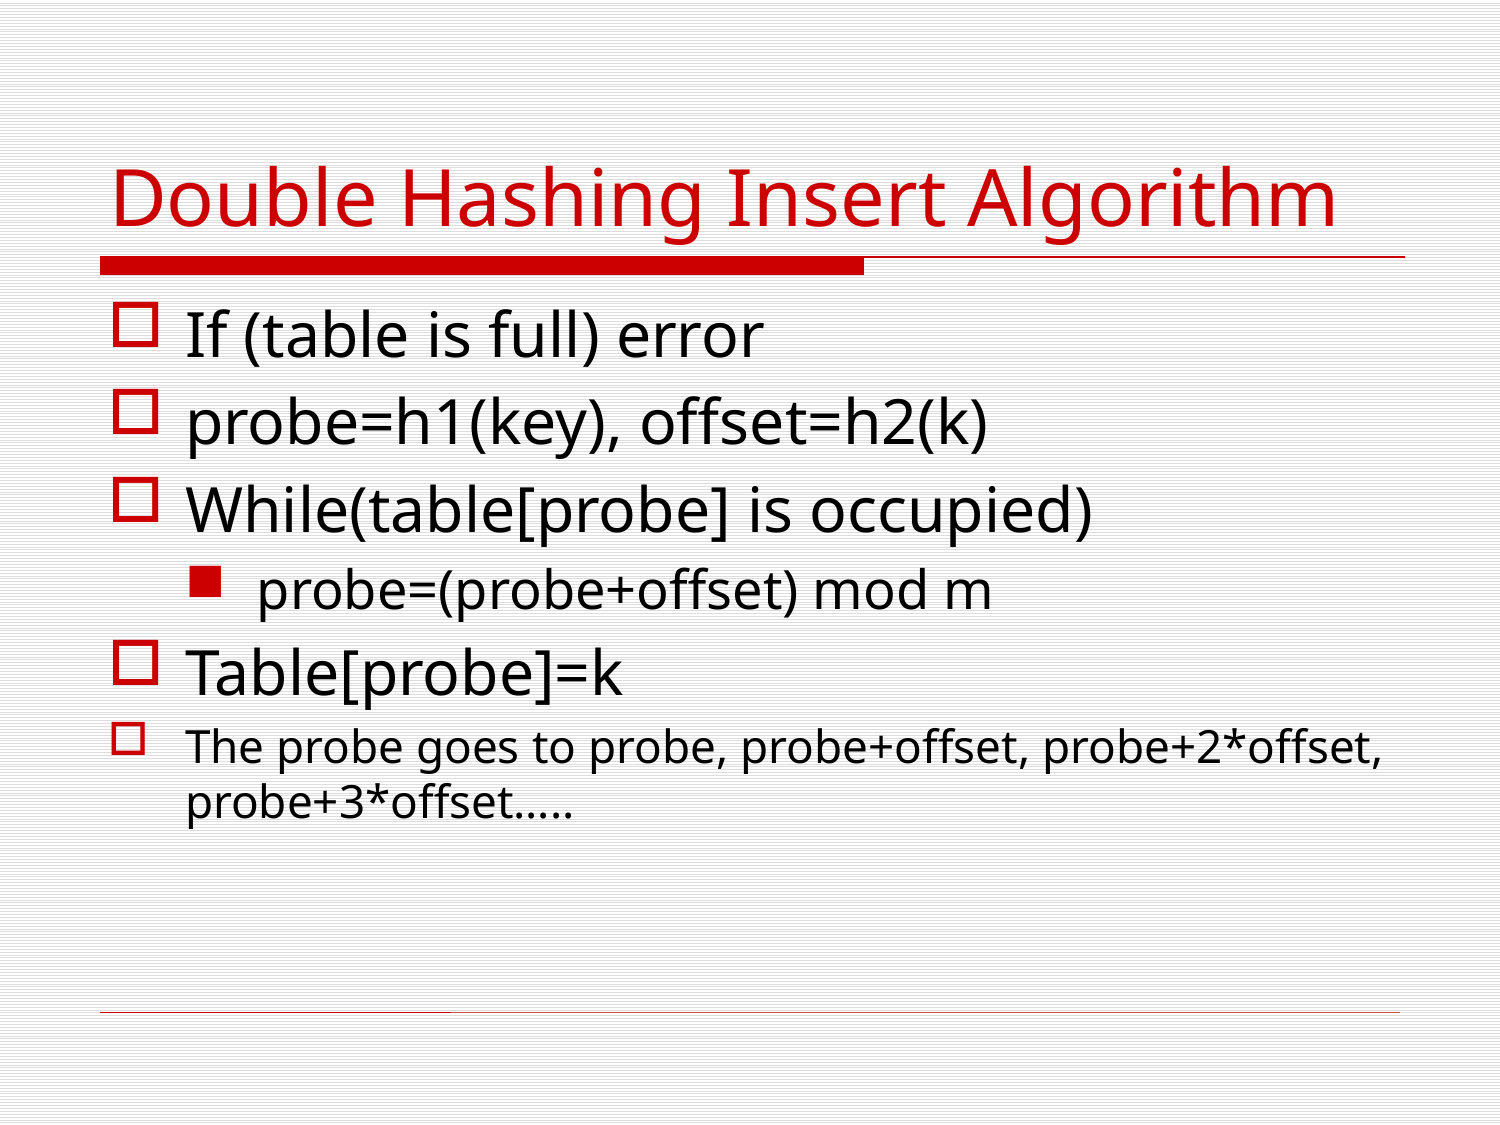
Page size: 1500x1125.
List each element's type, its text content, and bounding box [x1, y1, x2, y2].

title Double Hashing Insert Algorithm [93, 49, 1476, 250]
list If (table is full) error probe=h1(key), offset=h2(k) While(table[probe] is occupied) probe=(probe+offset) mod m Table[probe]=k The probe goes to probe, probe+offset, probe+2*offset, probe+3*offset….. [92, 287, 1406, 988]
